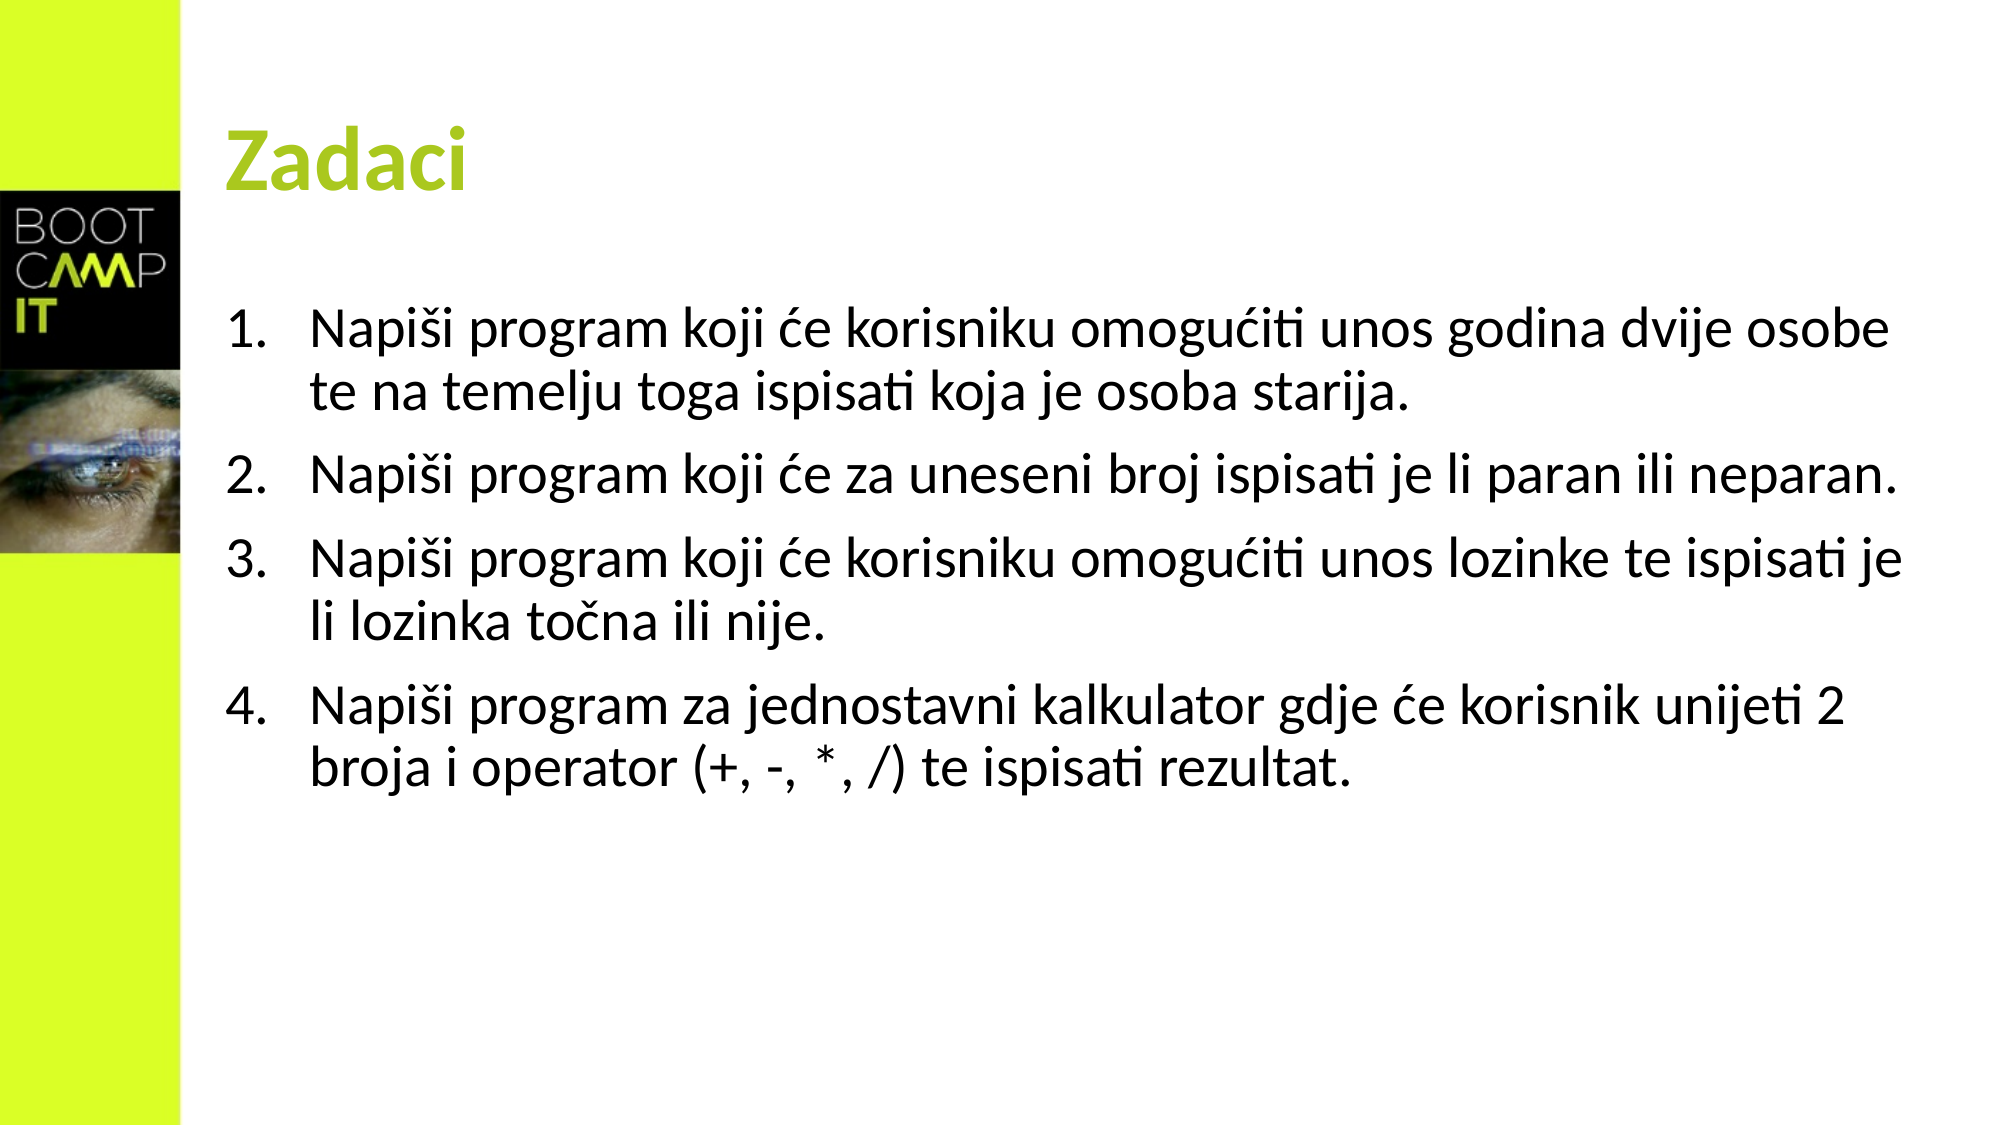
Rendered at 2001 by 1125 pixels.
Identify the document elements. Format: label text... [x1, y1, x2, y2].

title Zadaci [210, 59, 1944, 263]
list Napiši program koji će korisniku omogućiti unos godina dvije osobe te na temelju toga ispisati koja je osoba starija. Napiši program koji će za uneseni broj ispisati je li paran ili neparan. Napiši program koji će korisniku omogućiti unos lozinke te ispisati je li lozinka točna ili nije. Napiši program za jednostavni kalkulator gdje će korisnik unijeti 2 broja i operator (+, -, *, /) te ispisati rezultat. [210, 289, 1944, 1065]
picture [0, 0, 2000, 1125]
